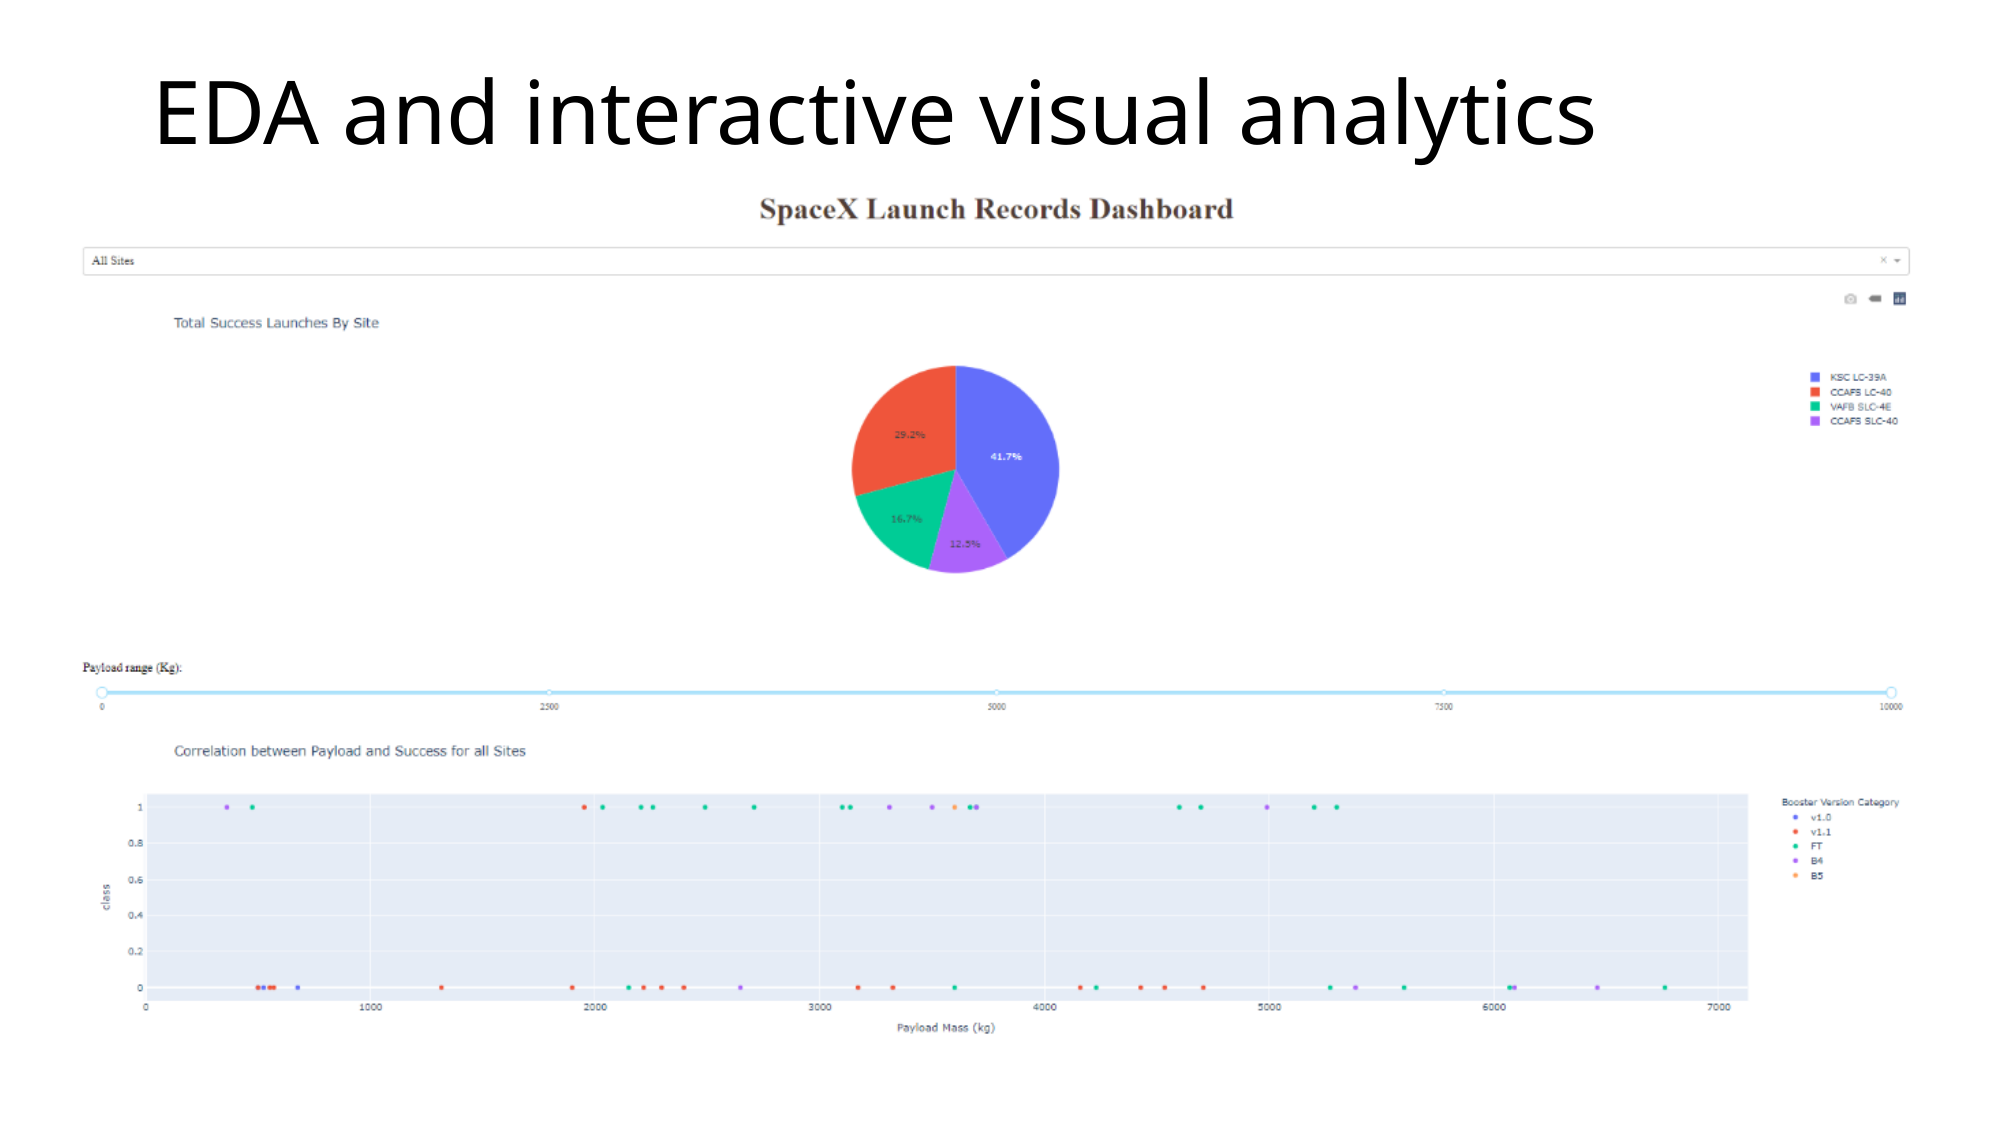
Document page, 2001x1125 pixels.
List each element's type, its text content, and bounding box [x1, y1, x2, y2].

picture [68, 187, 1932, 1043]
title EDA and interactive visual analytics [137, 59, 1863, 187]
